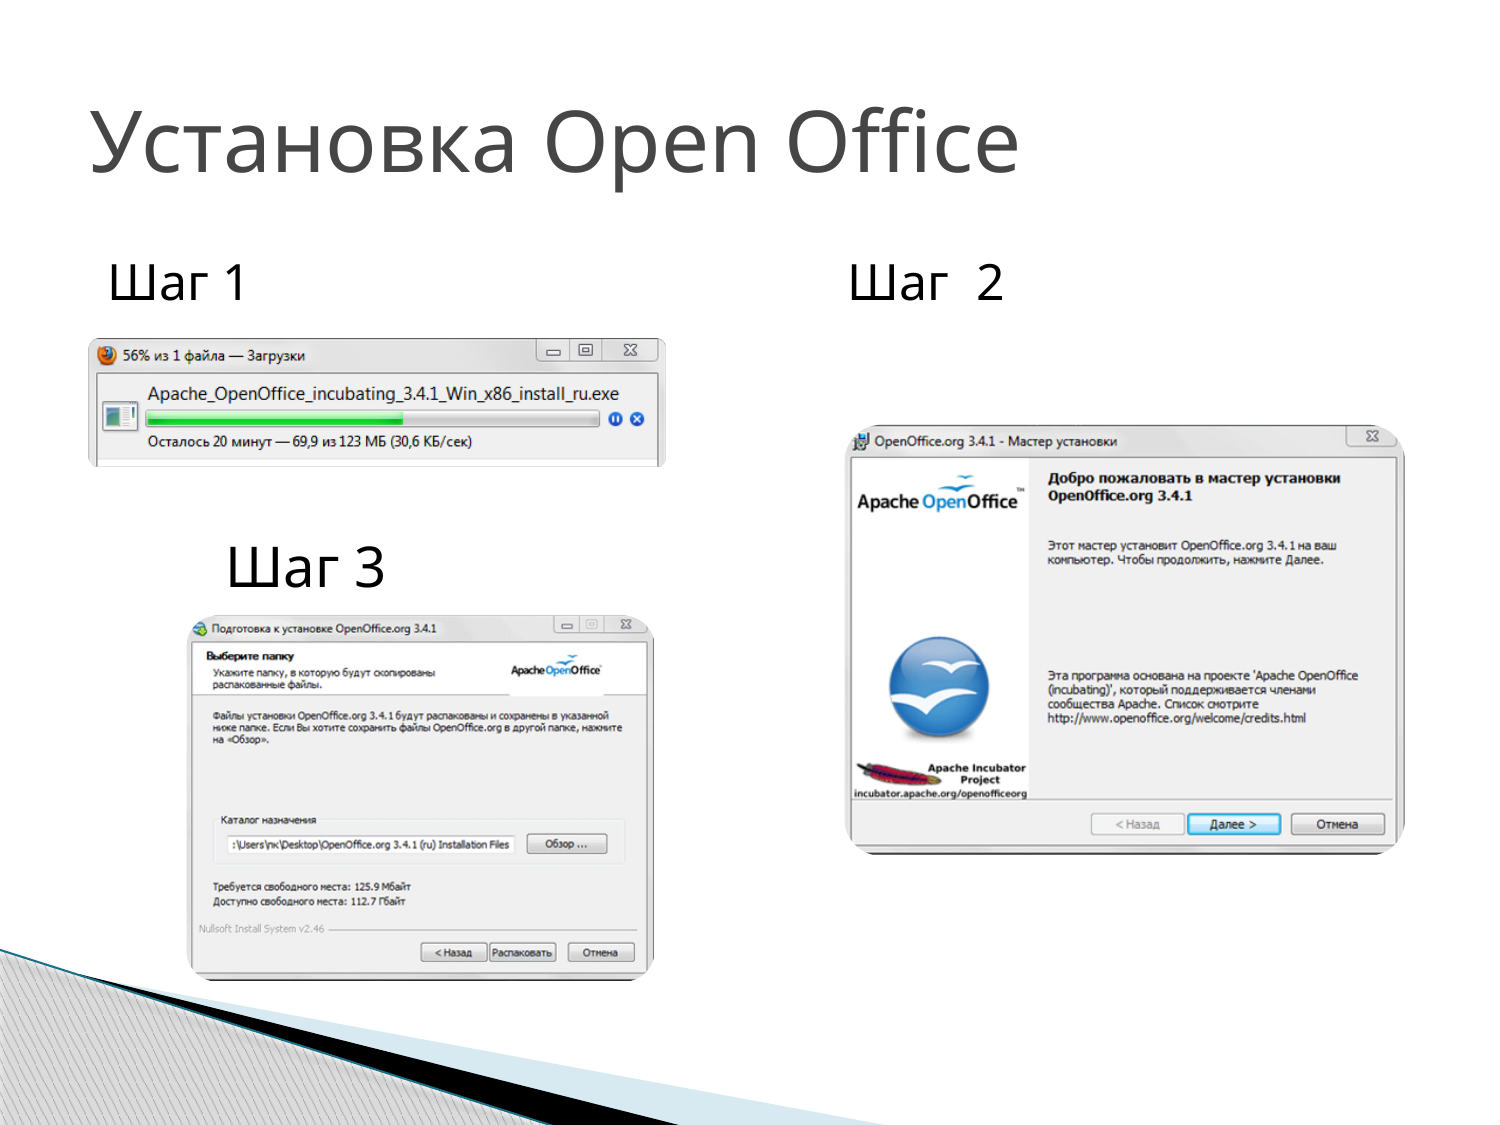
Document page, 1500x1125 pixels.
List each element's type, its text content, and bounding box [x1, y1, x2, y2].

picture [88, 337, 667, 469]
title Установка Open Office [75, 45, 1425, 233]
picture [186, 615, 656, 982]
list Шаг 1 Шаг 2 Шаг 3 [75, 243, 1425, 986]
picture [844, 424, 1406, 857]
